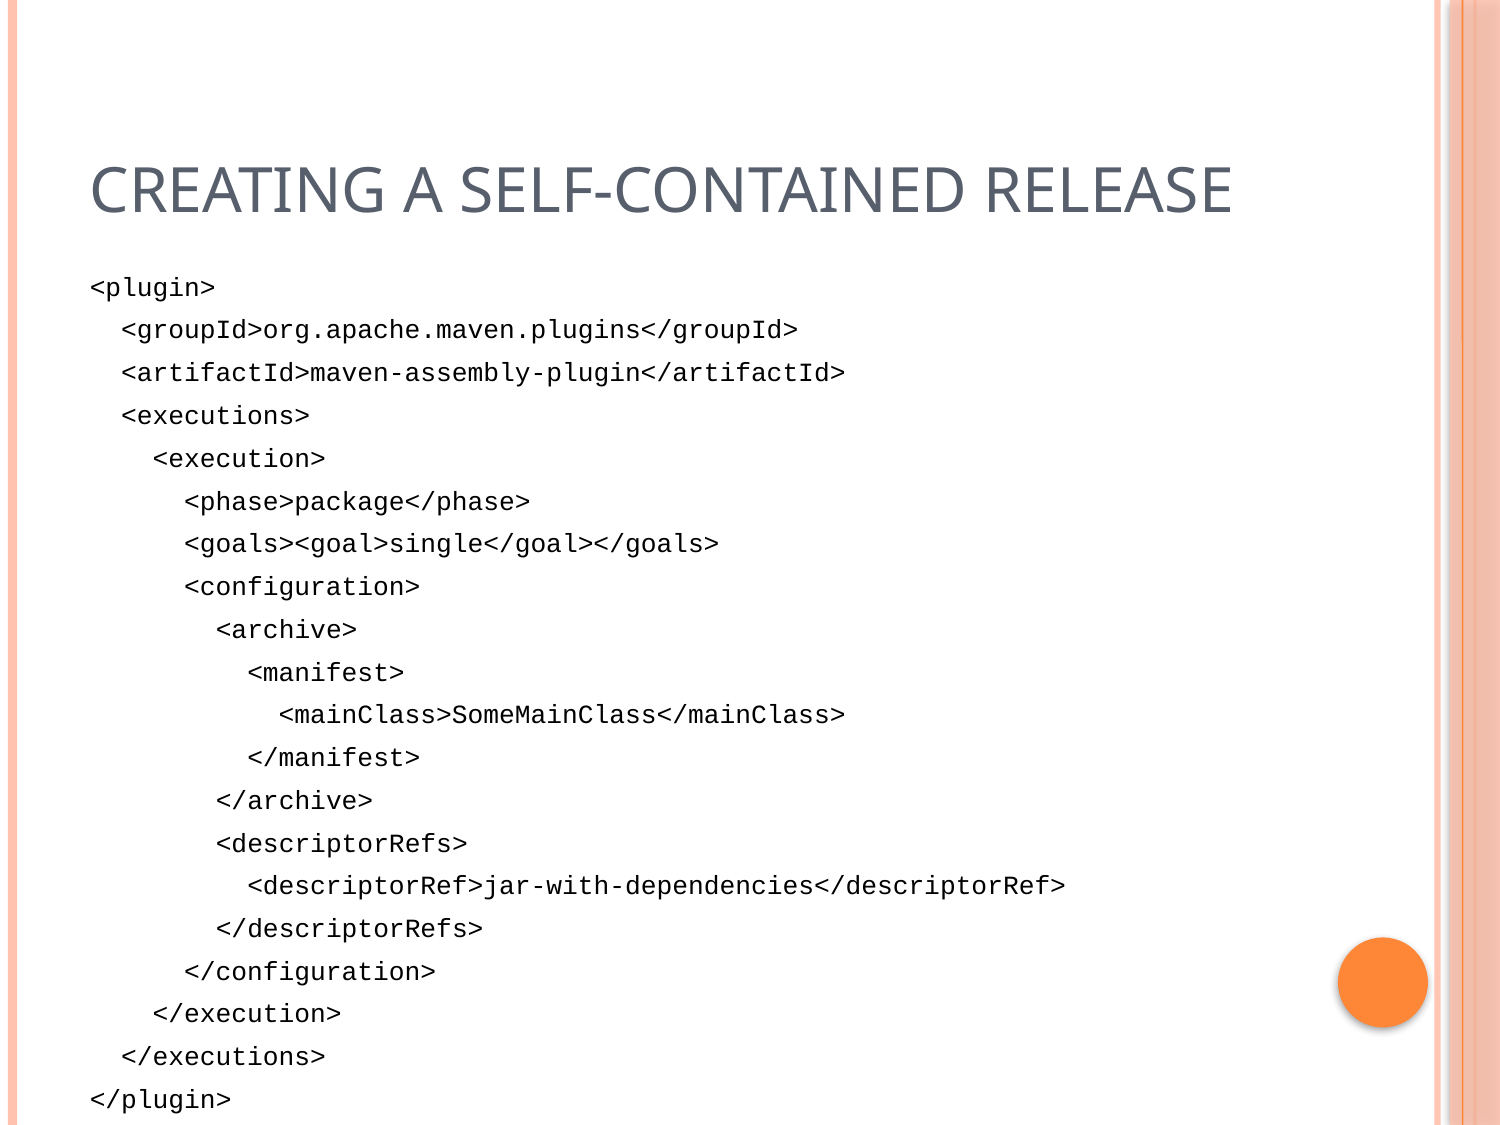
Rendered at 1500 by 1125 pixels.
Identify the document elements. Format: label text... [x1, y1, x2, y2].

title Creating a Self-Contained Release [75, 45, 1300, 233]
list <plugin> <groupId>org.apache.maven.plugins</groupId> <artifactId>maven-assembly-plugin</artifactId> <executions> <execution> <phase>package</phase> <goals><goal>single</goal></goals> <configuration> <archive> <manifest> <mainClass>SomeMainClass</mainClass> </manifest> </archive> <descriptorRefs> <descriptorRef>jar-with-dependencies</descriptorRef> </descriptorRefs> </configuration> </execution> </executions> </plugin> [75, 262, 1300, 1125]
